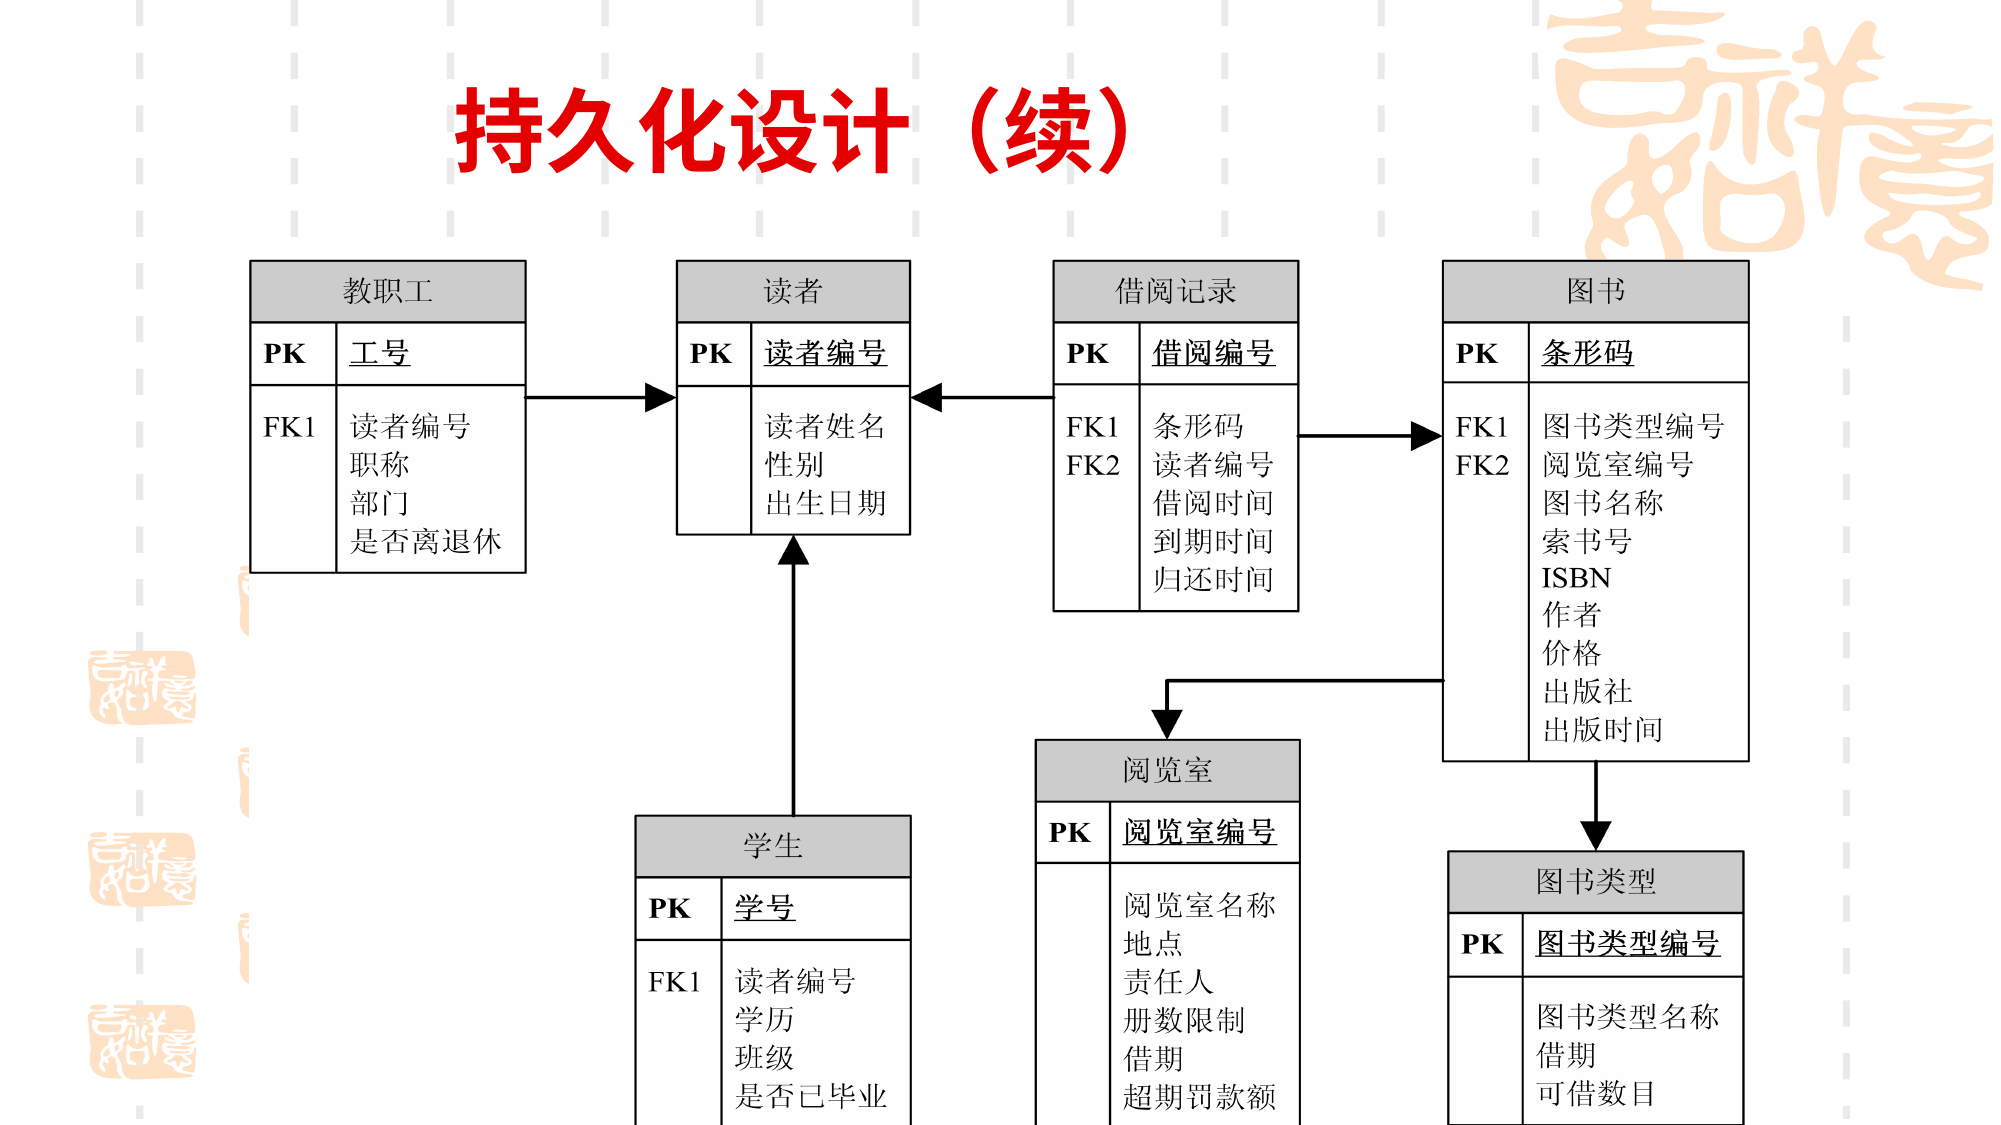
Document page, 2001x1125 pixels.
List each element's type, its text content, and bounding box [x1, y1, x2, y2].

text_box 持久化设计（续） [438, 3, 1718, 192]
picture [249, 258, 1751, 1125]
